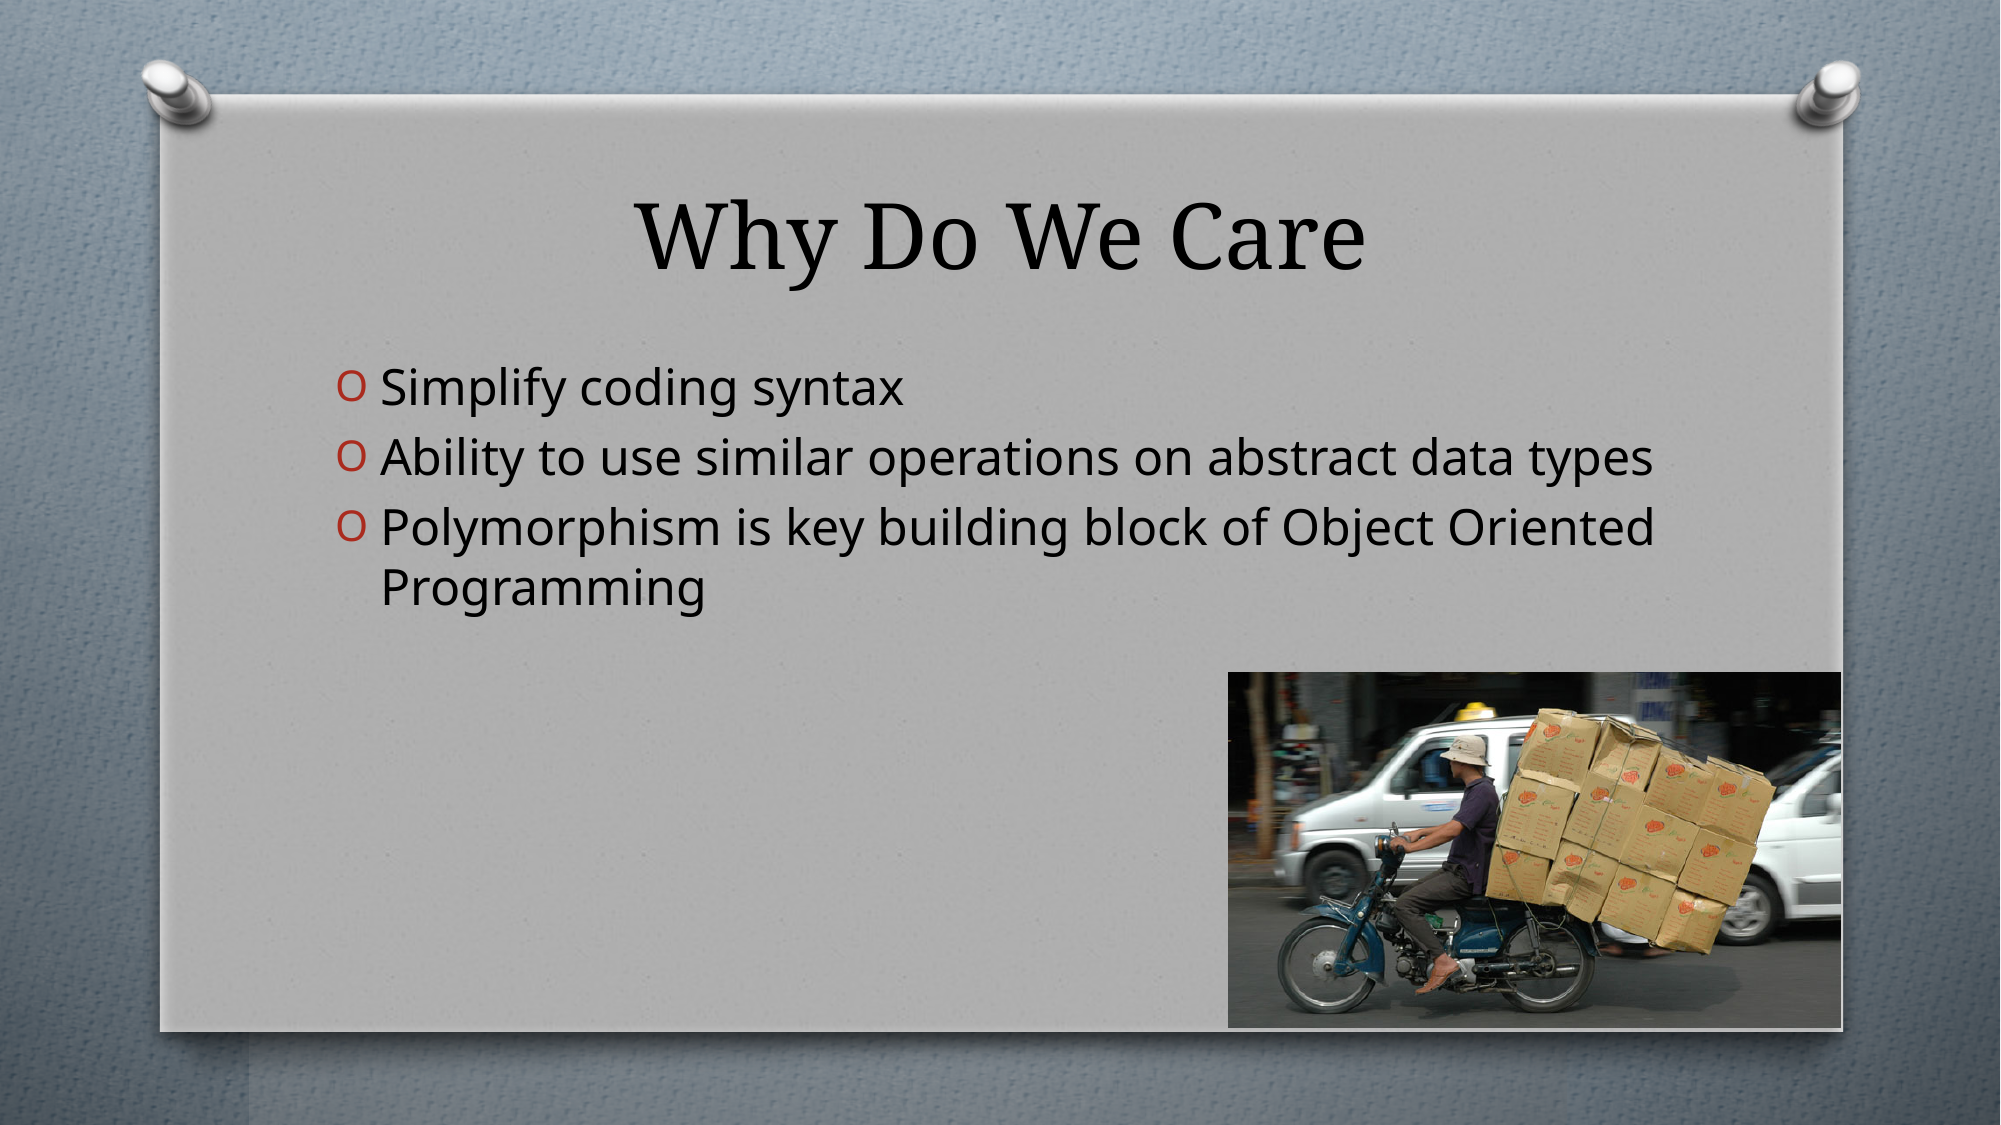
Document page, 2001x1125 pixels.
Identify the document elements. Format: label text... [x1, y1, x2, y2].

title Why Do We Care [239, 134, 1763, 332]
picture [107, 24, 256, 158]
list Simplify coding syntax Ability to use similar operations on abstract data types Polymorphism is key building block of Object Oriented Programming [320, 347, 1676, 939]
picture [1764, 30, 1911, 161]
picture [1228, 672, 1842, 1028]
